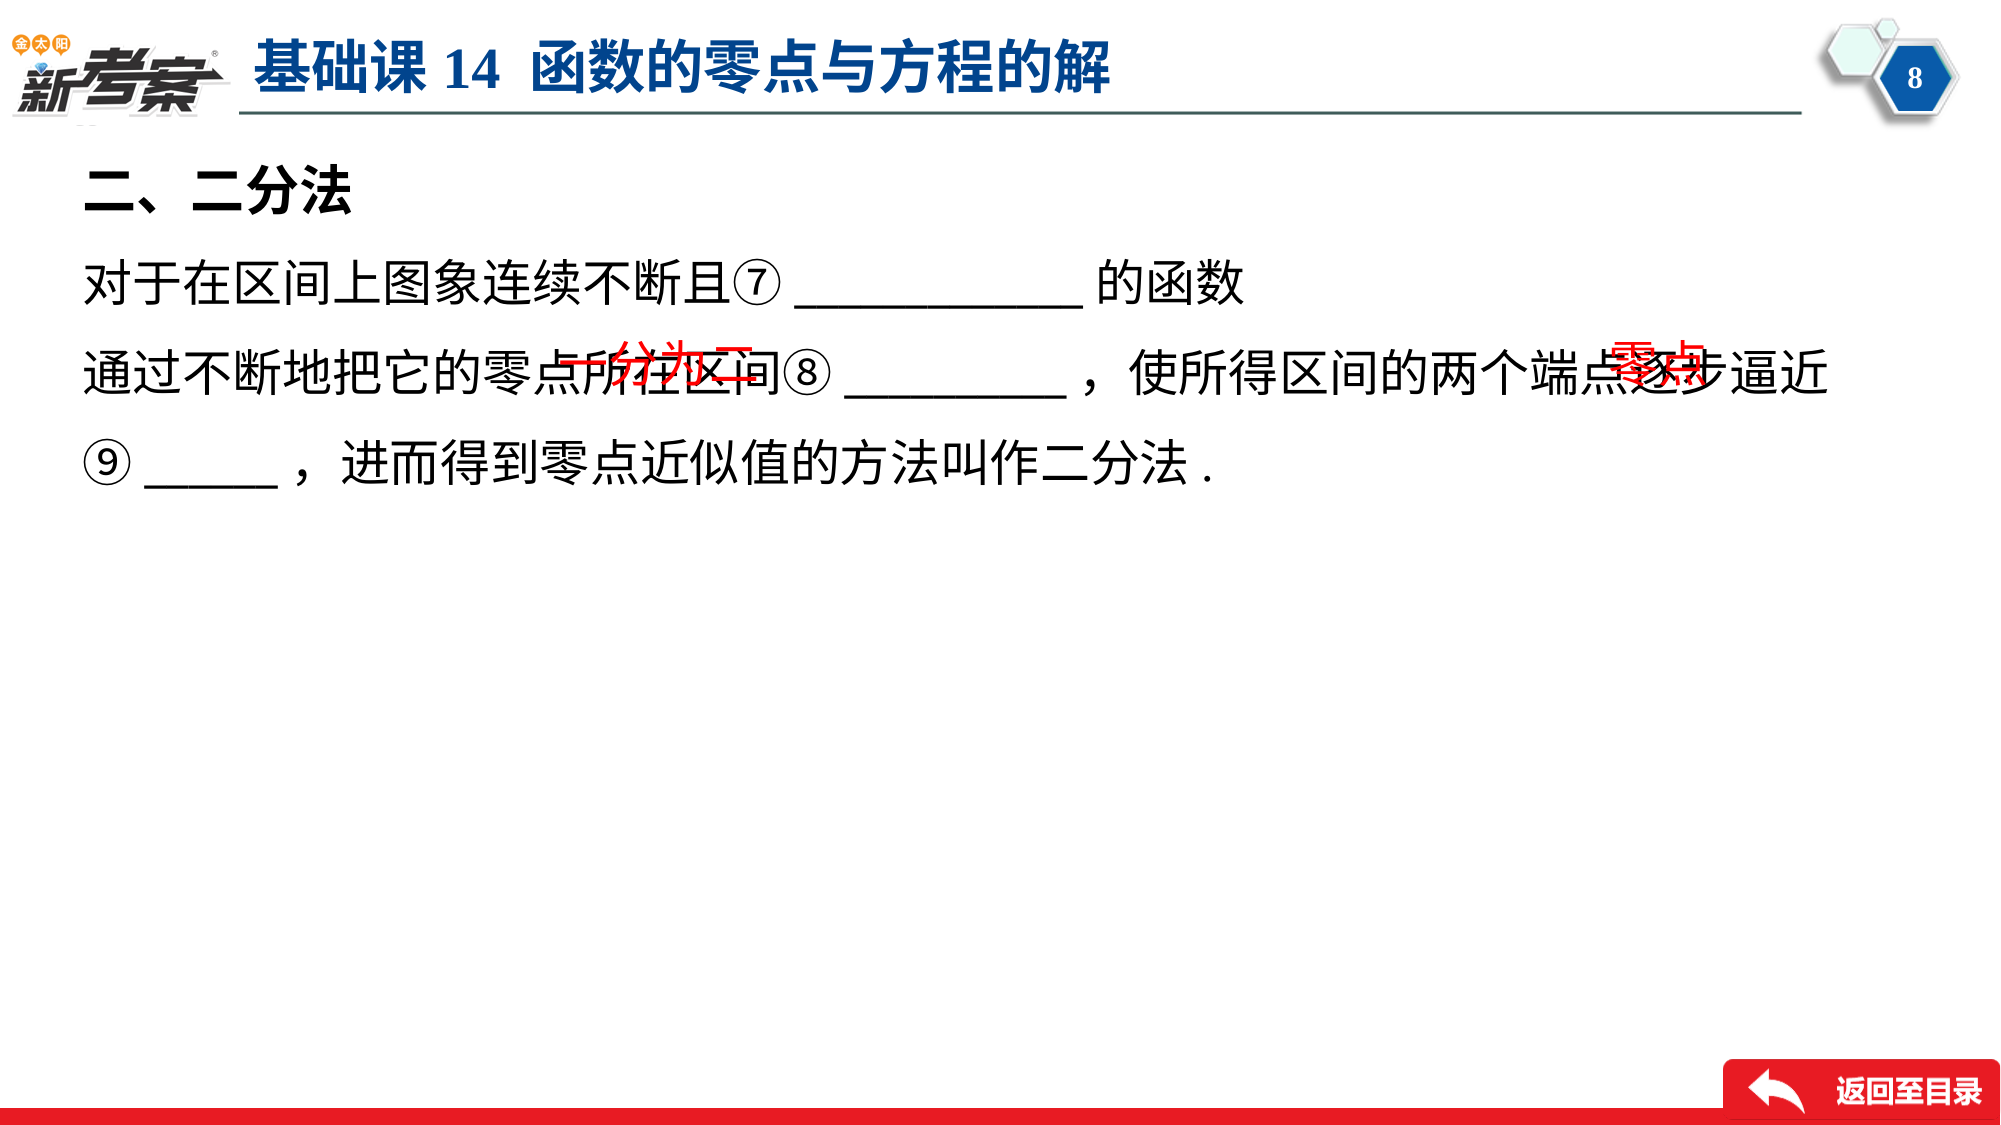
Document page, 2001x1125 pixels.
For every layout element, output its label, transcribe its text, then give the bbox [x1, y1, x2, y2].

text_box 二、二分法 [82, 124, 1917, 280]
text_box 零点 [1590, 304, 1727, 384]
text_box 一分为二 [540, 304, 777, 384]
picture [0, 0, 2001, 1125]
